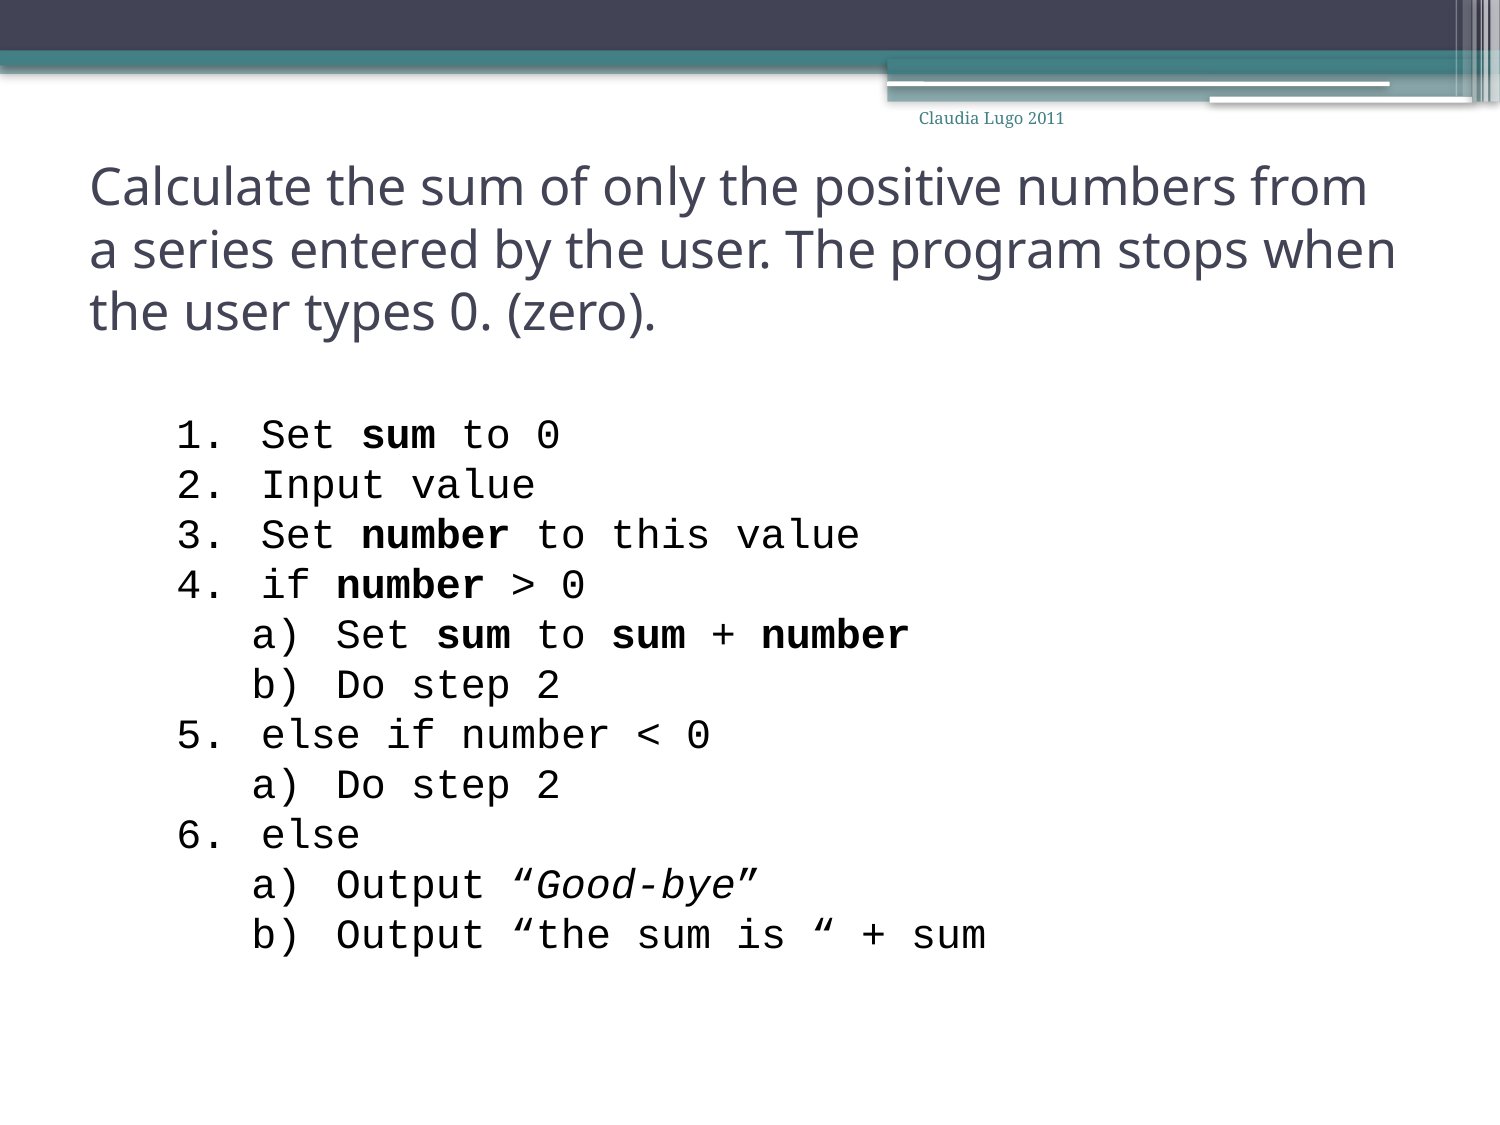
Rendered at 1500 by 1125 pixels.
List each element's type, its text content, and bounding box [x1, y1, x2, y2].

title Calculate the sum of only the positive numbers from a series entered by the user. The program stops when the user types 0. (zero). [75, 142, 1425, 353]
footer Claudia Lugo 2011 [862, 100, 1080, 176]
text_box Set sum to 0 Input value Set number to this value if number > 0 Set sum to sum + number Do step 2 else if number < 0 Do step 2 else Output “Good-bye” Output “the sum is “ + sum [161, 399, 1275, 972]
